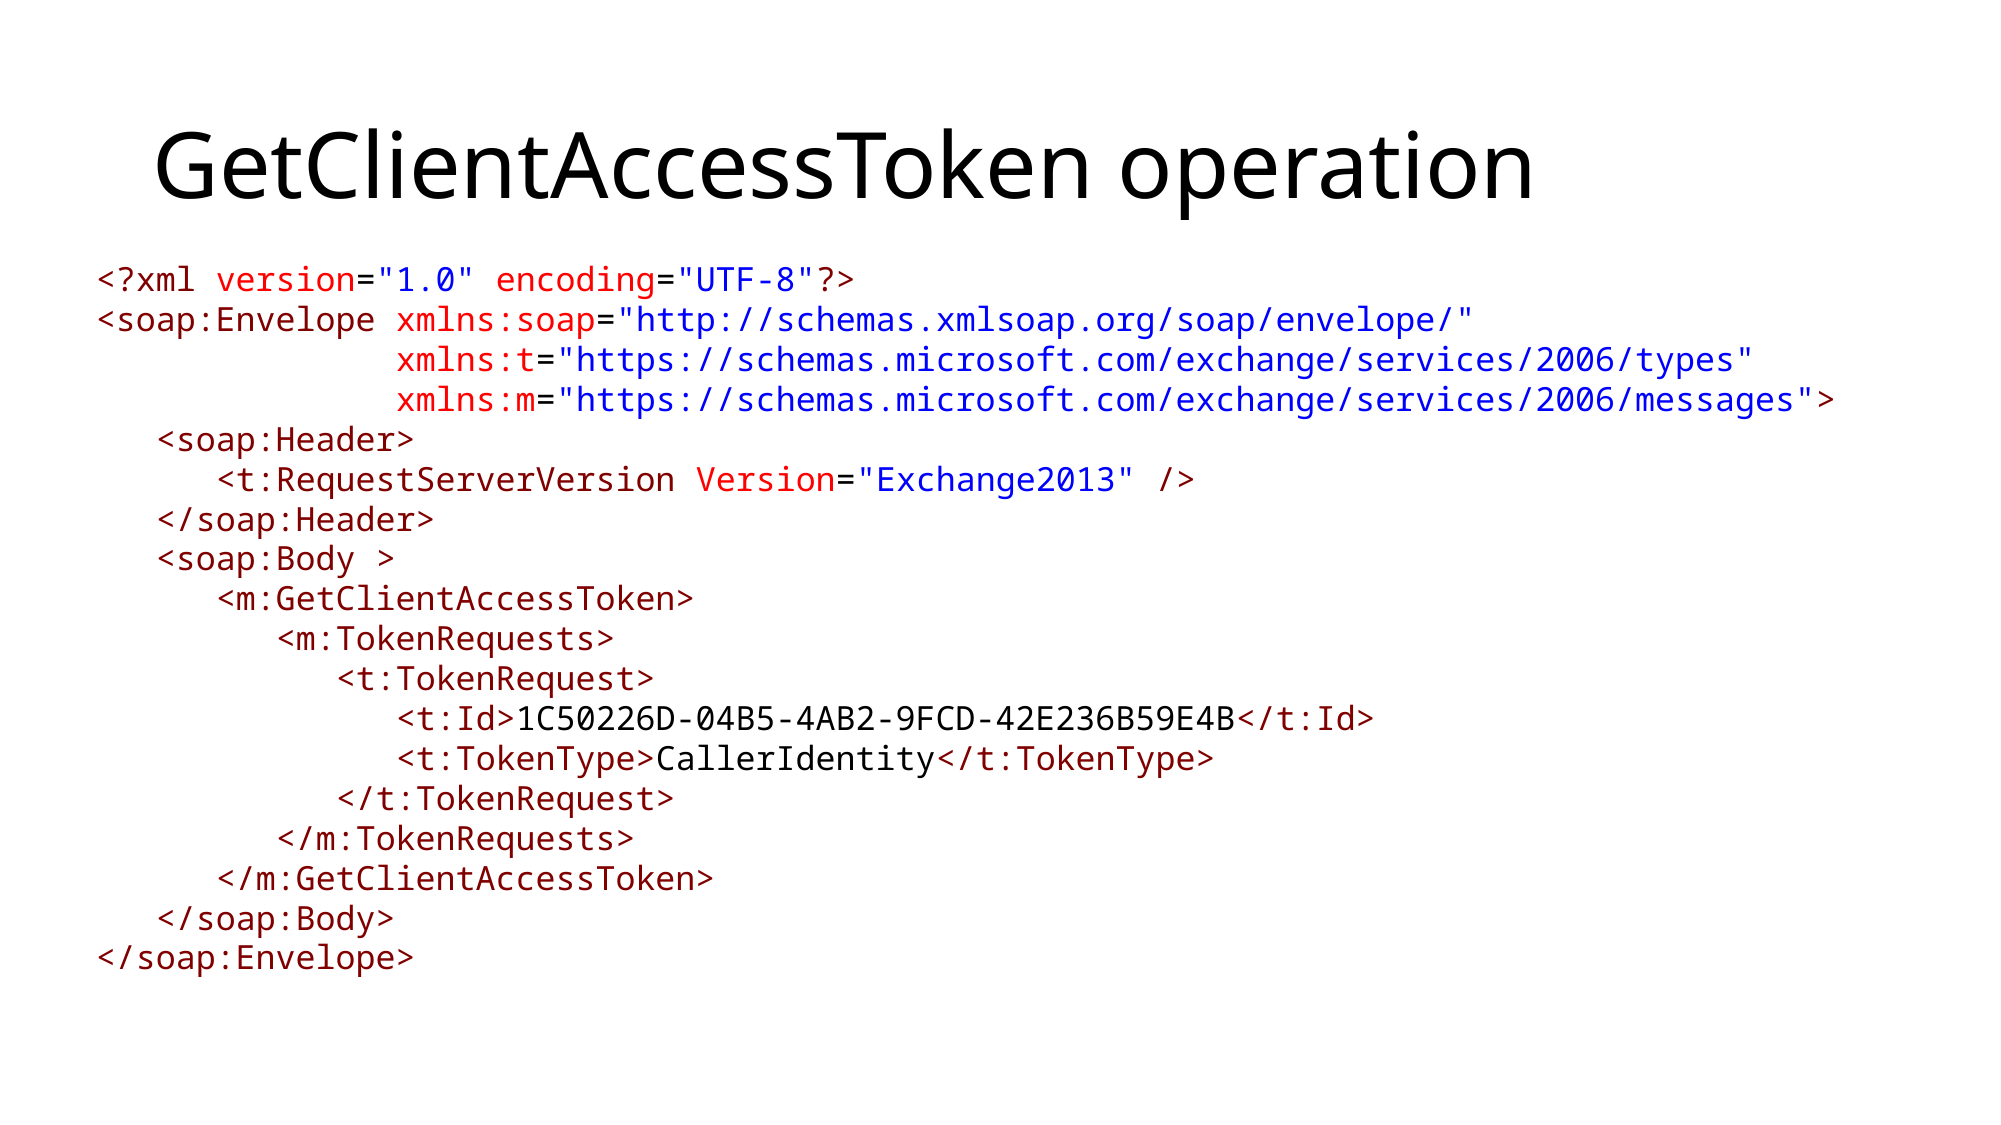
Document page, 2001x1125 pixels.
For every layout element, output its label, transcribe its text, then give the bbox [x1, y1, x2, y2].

text_box <?xml version="1.0" encoding="UTF-8"?> <soap:Envelope xmlns:soap="http://schemas.xmlsoap.org/soap/envelope/" xmlns:t="https://schemas.microsoft.com/exchange/services/2006/types" xmlns:m="https://schemas.microsoft.com/exchange/services/2006/messages"> <soap:Header> <t:RequestServerVersion Version="Exchange2013" /> </soap:Header> <soap:Body > <m:GetClientAccessToken> <m:TokenRequests> <t:TokenRequest> <t:Id>1C50226D-04B5-4AB2-9FCD-42E236B59E4B</t:Id> <t:TokenType>CallerIdentity</t:TokenType> </t:TokenRequest> </m:TokenRequests> </m:GetClientAccessToken> </soap:Body> </soap:Envelope> [81, 250, 1919, 985]
title GetClientAccessToken operation [137, 59, 1863, 250]
